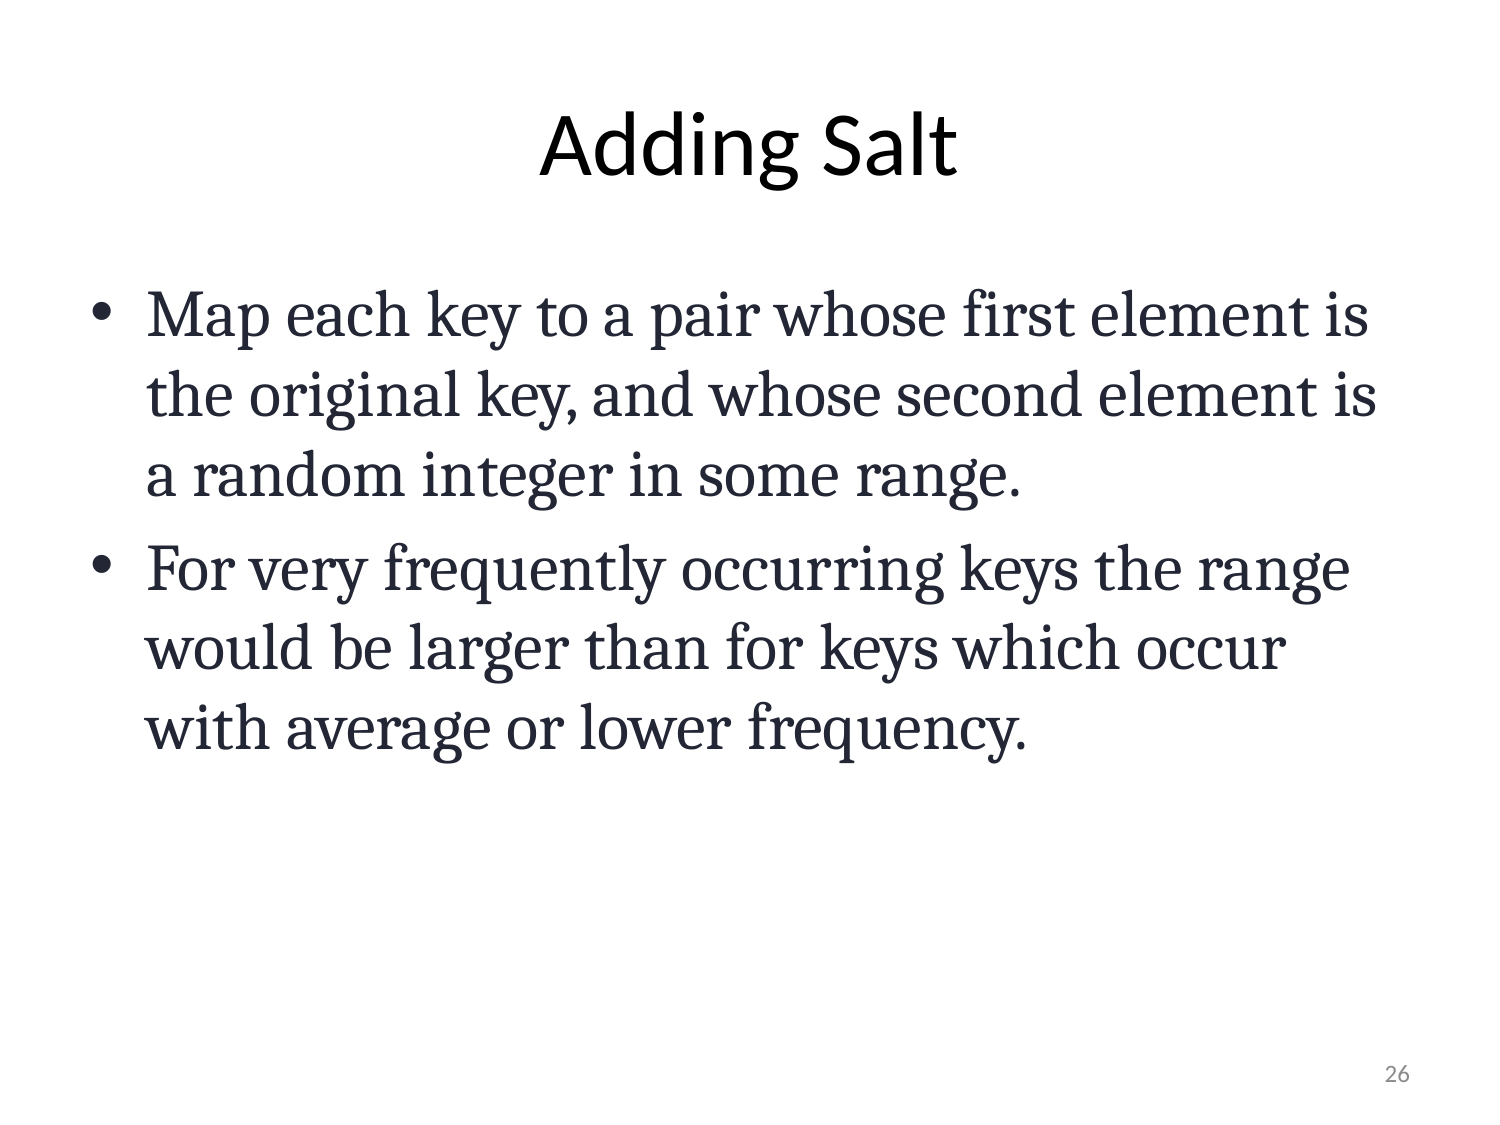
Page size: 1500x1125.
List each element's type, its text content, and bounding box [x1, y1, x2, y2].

list Map each key to a pair whose first element is the original key, and whose second element is a random integer in some range. For very frequently occurring keys the range would be larger than for keys which occur with average or lower frequency. [75, 262, 1425, 1005]
title Adding Salt [75, 45, 1425, 233]
slide_number 26 [1074, 1042, 1425, 1103]
